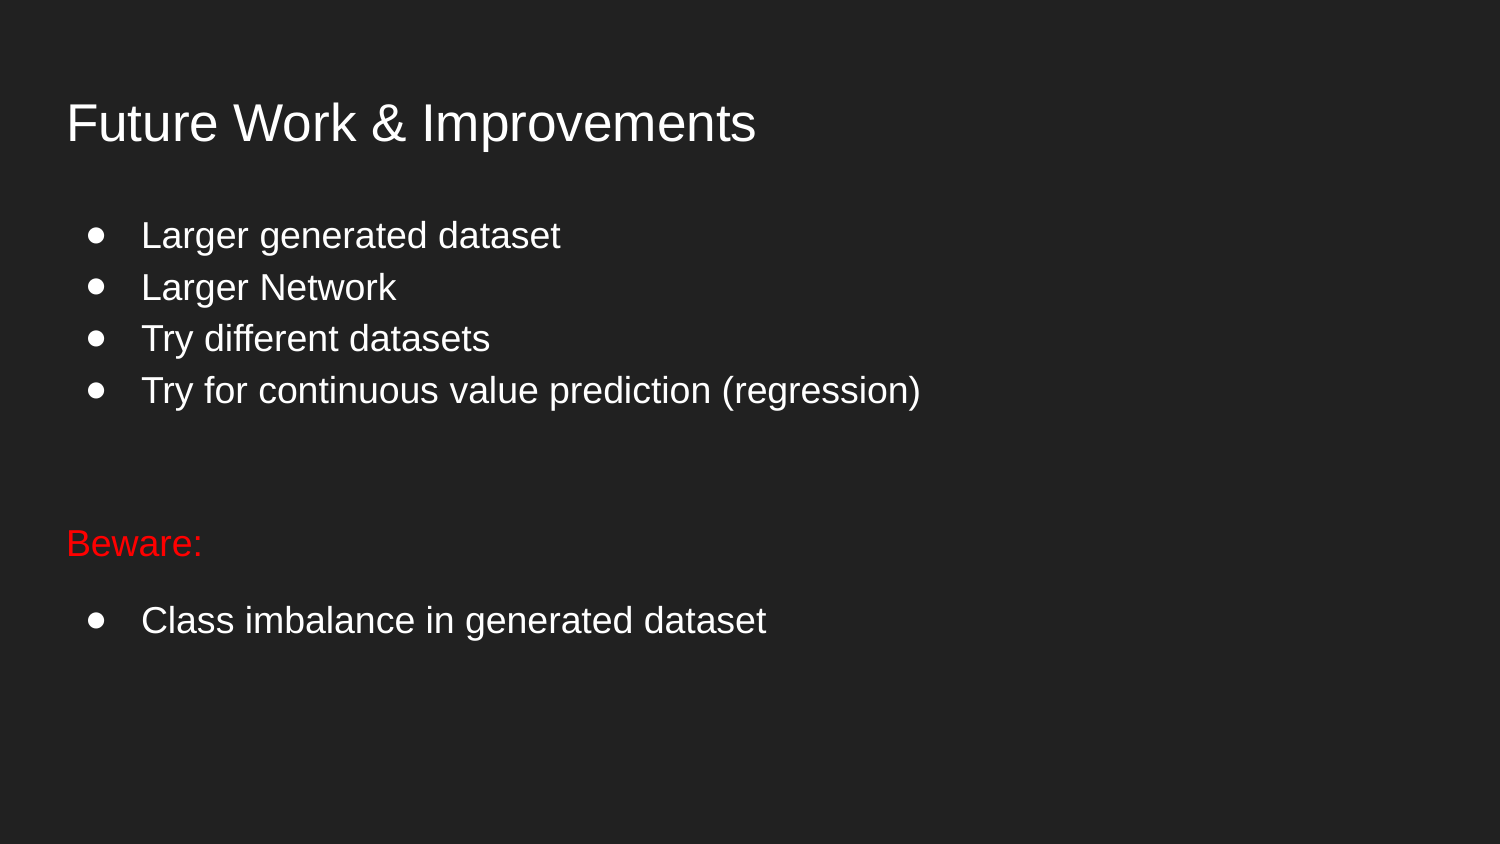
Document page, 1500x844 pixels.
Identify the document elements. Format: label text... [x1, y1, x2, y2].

title Future Work & Improvements [51, 72, 1449, 167]
list Larger generated dataset Larger Network Try different datasets Try for continuous value prediction (regression) Beware: Class imbalance in generated dataset [51, 189, 1449, 750]
